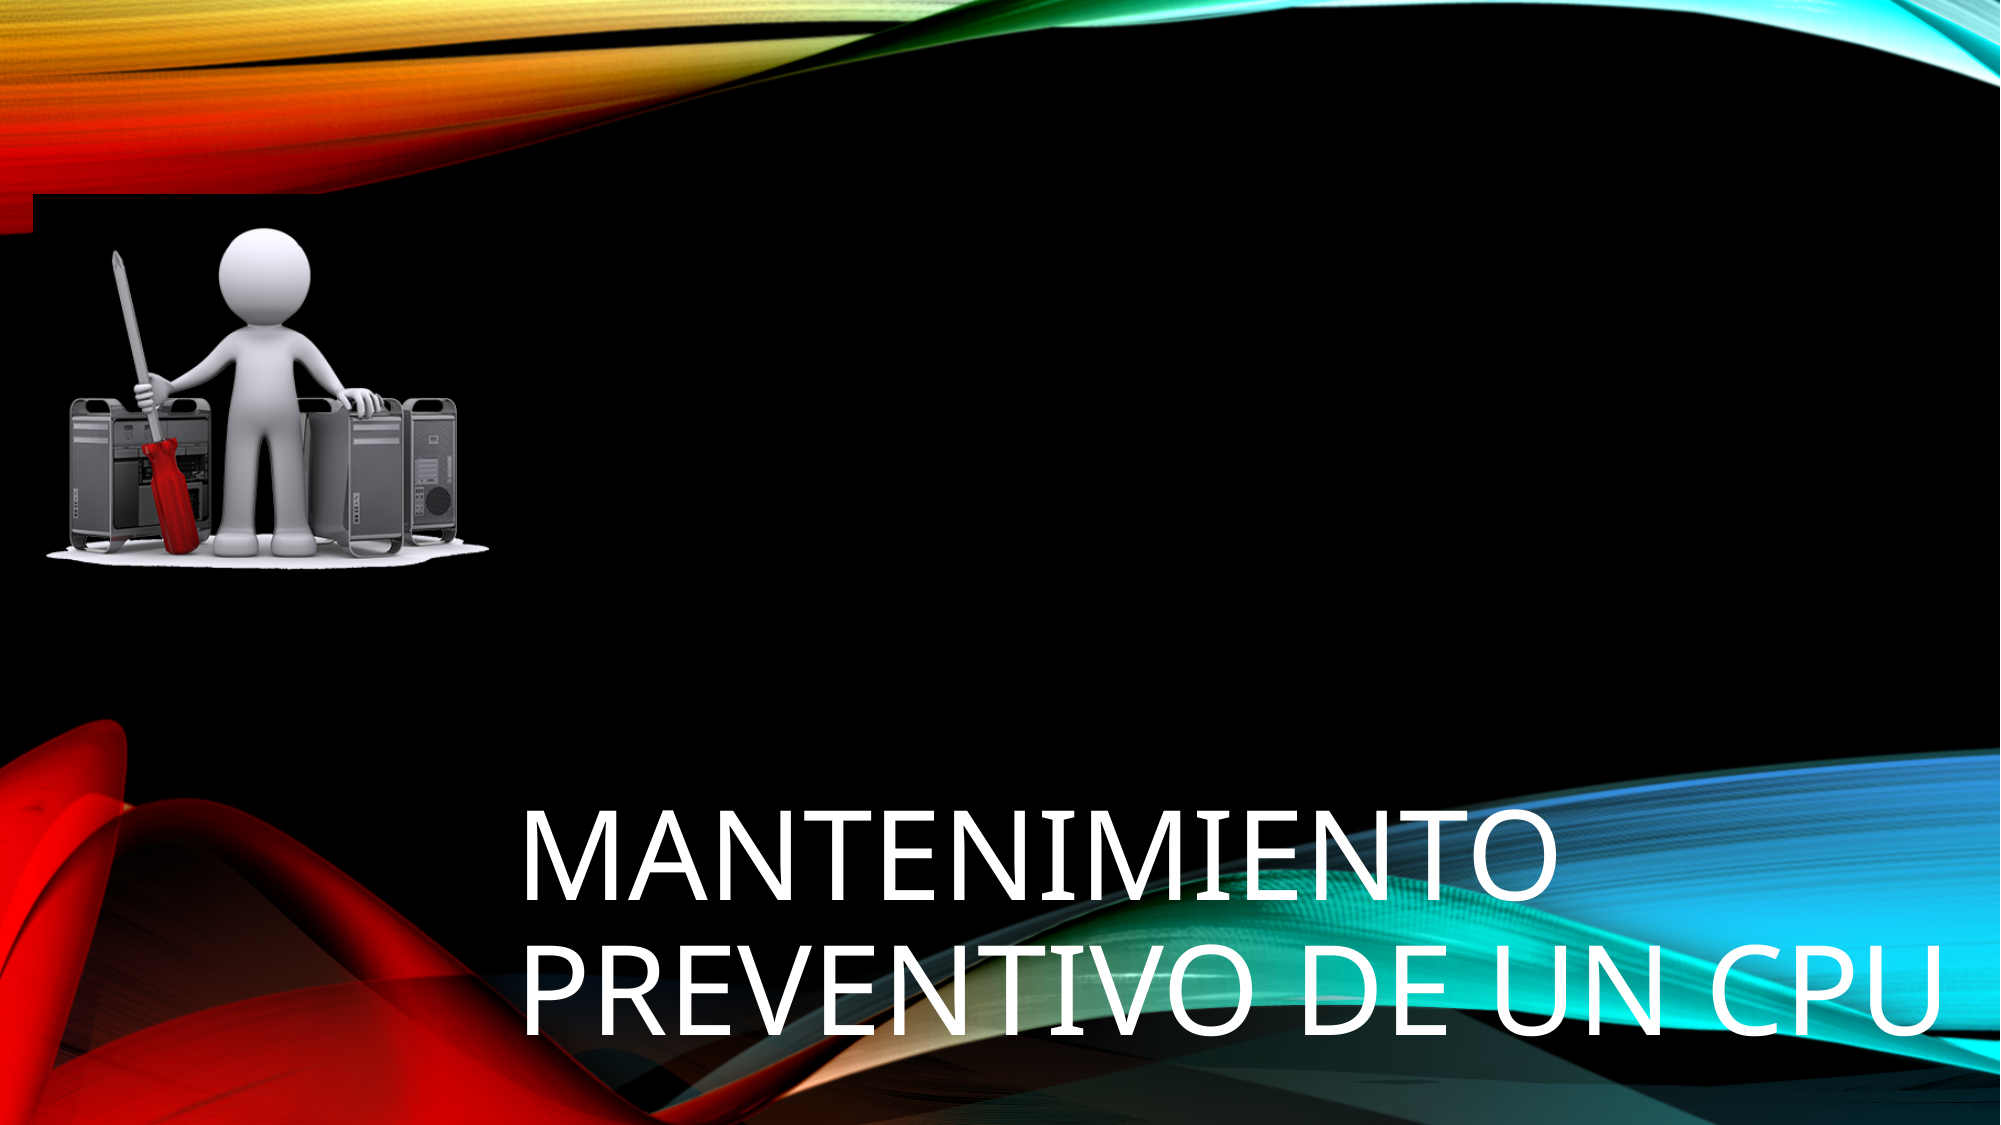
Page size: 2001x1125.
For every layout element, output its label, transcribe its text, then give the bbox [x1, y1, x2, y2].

picture [0, 717, 2000, 1125]
picture [0, 0, 2000, 591]
title Mantenimiento Preventivo de un CPU [500, 678, 2000, 1070]
